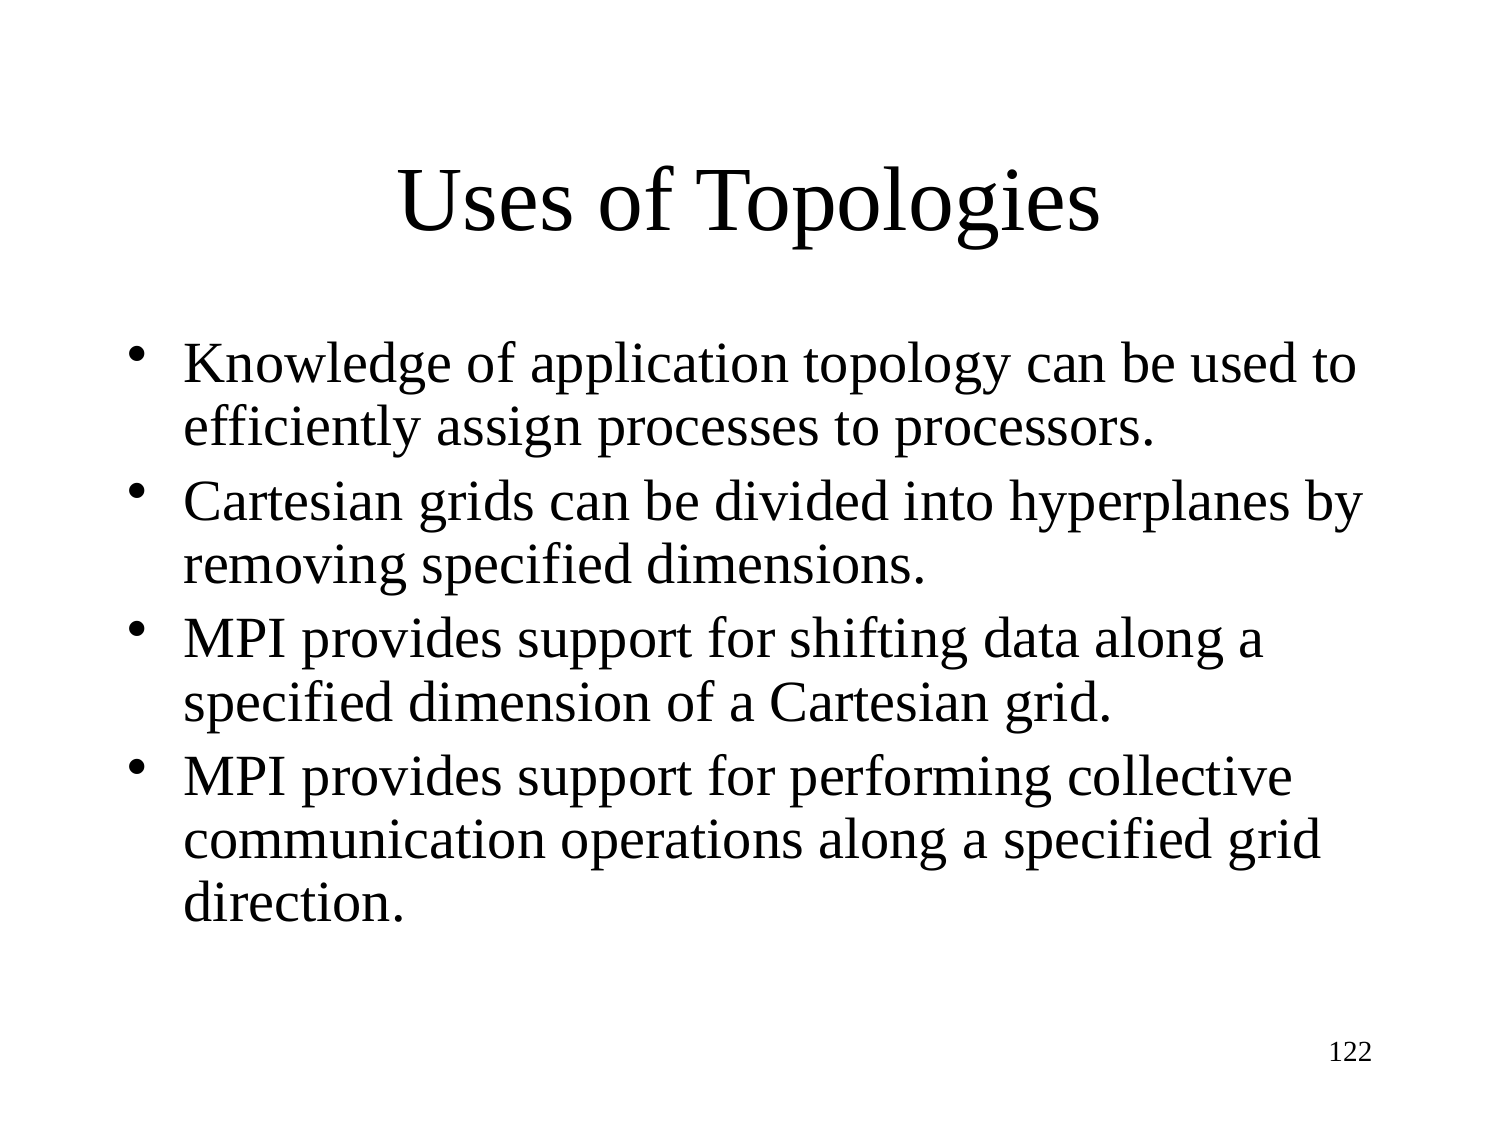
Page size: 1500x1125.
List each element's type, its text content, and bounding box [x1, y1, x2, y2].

list Knowledge of application topology can be used to efficiently assign processes to processors. Cartesian grids can be divided into hyperplanes by removing specified dimensions. MPI provides support for shifting data along a specified dimension of a Cartesian grid. MPI provides support for performing collective communication operations along a specified grid direction. [112, 324, 1388, 1000]
title Uses of Topologies [112, 99, 1388, 288]
slide_number 122 [1074, 1024, 1388, 1101]
